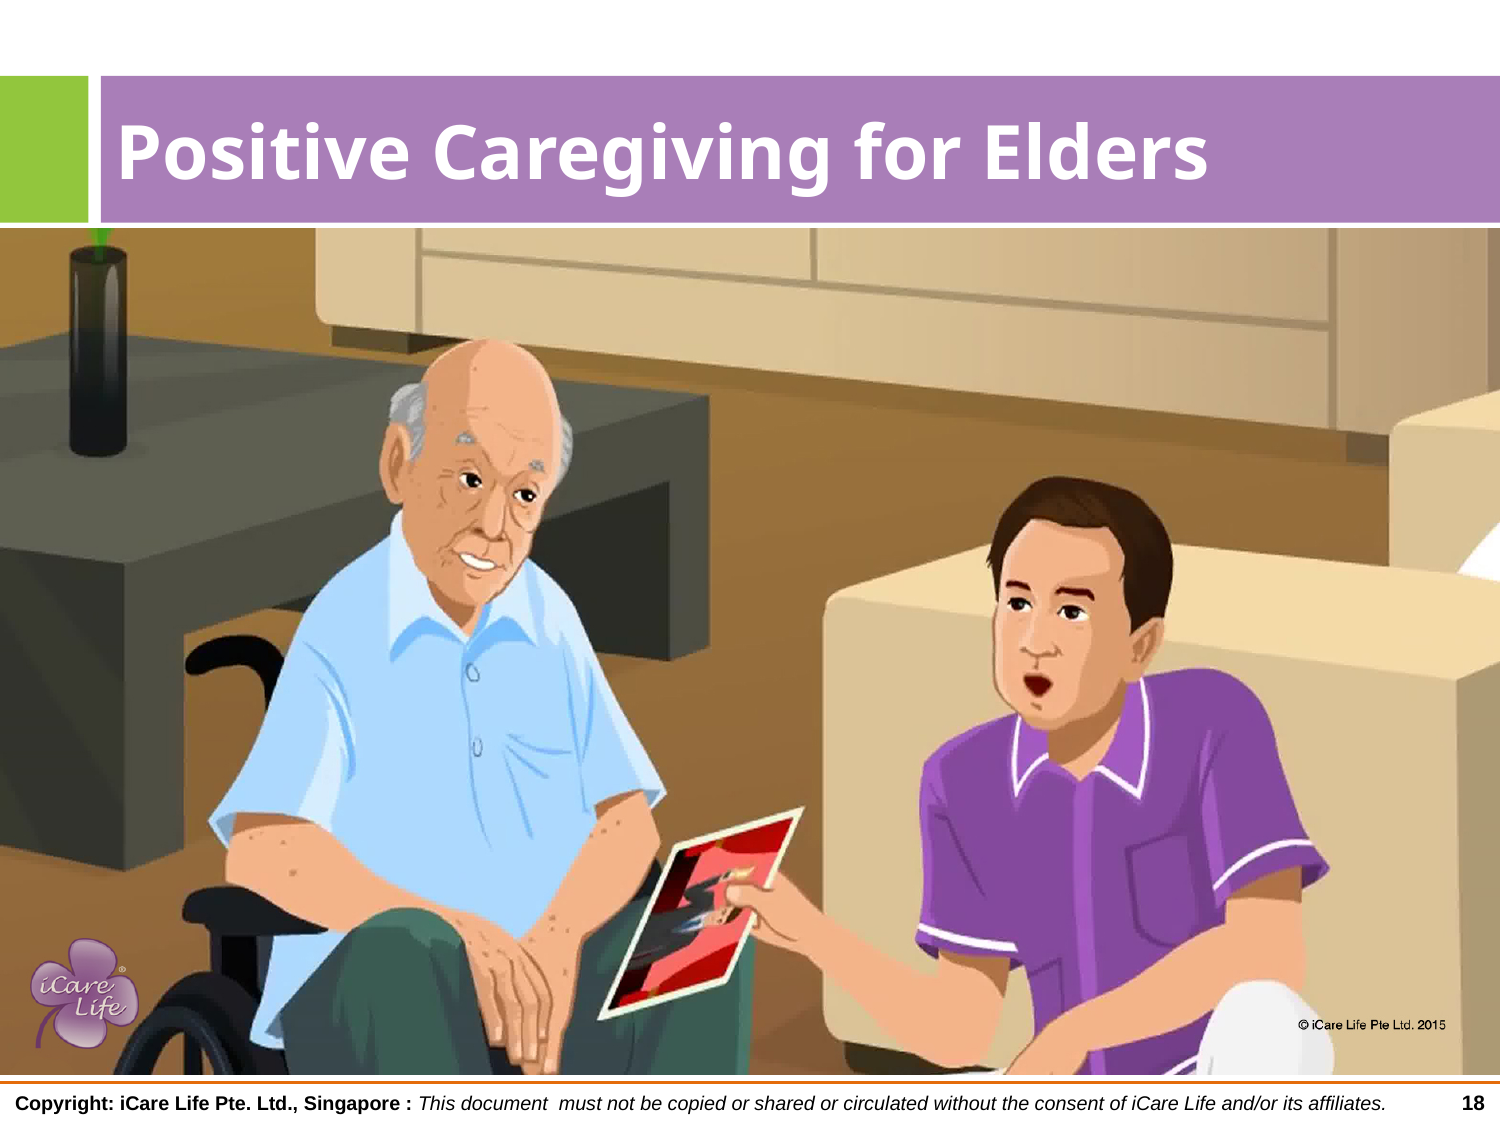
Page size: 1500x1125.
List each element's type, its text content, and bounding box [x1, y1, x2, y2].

text_box Copyright: iCare Life Pte. Ltd., Singapore : This document must not be copied or shared or circulated without the consent of iCare Life and/or its affiliates. [0, 1091, 1500, 1122]
text_box Positive Caregiving for Elders [100, 75, 1500, 223]
picture [0, 228, 1500, 1075]
text_box [0, 75, 89, 223]
